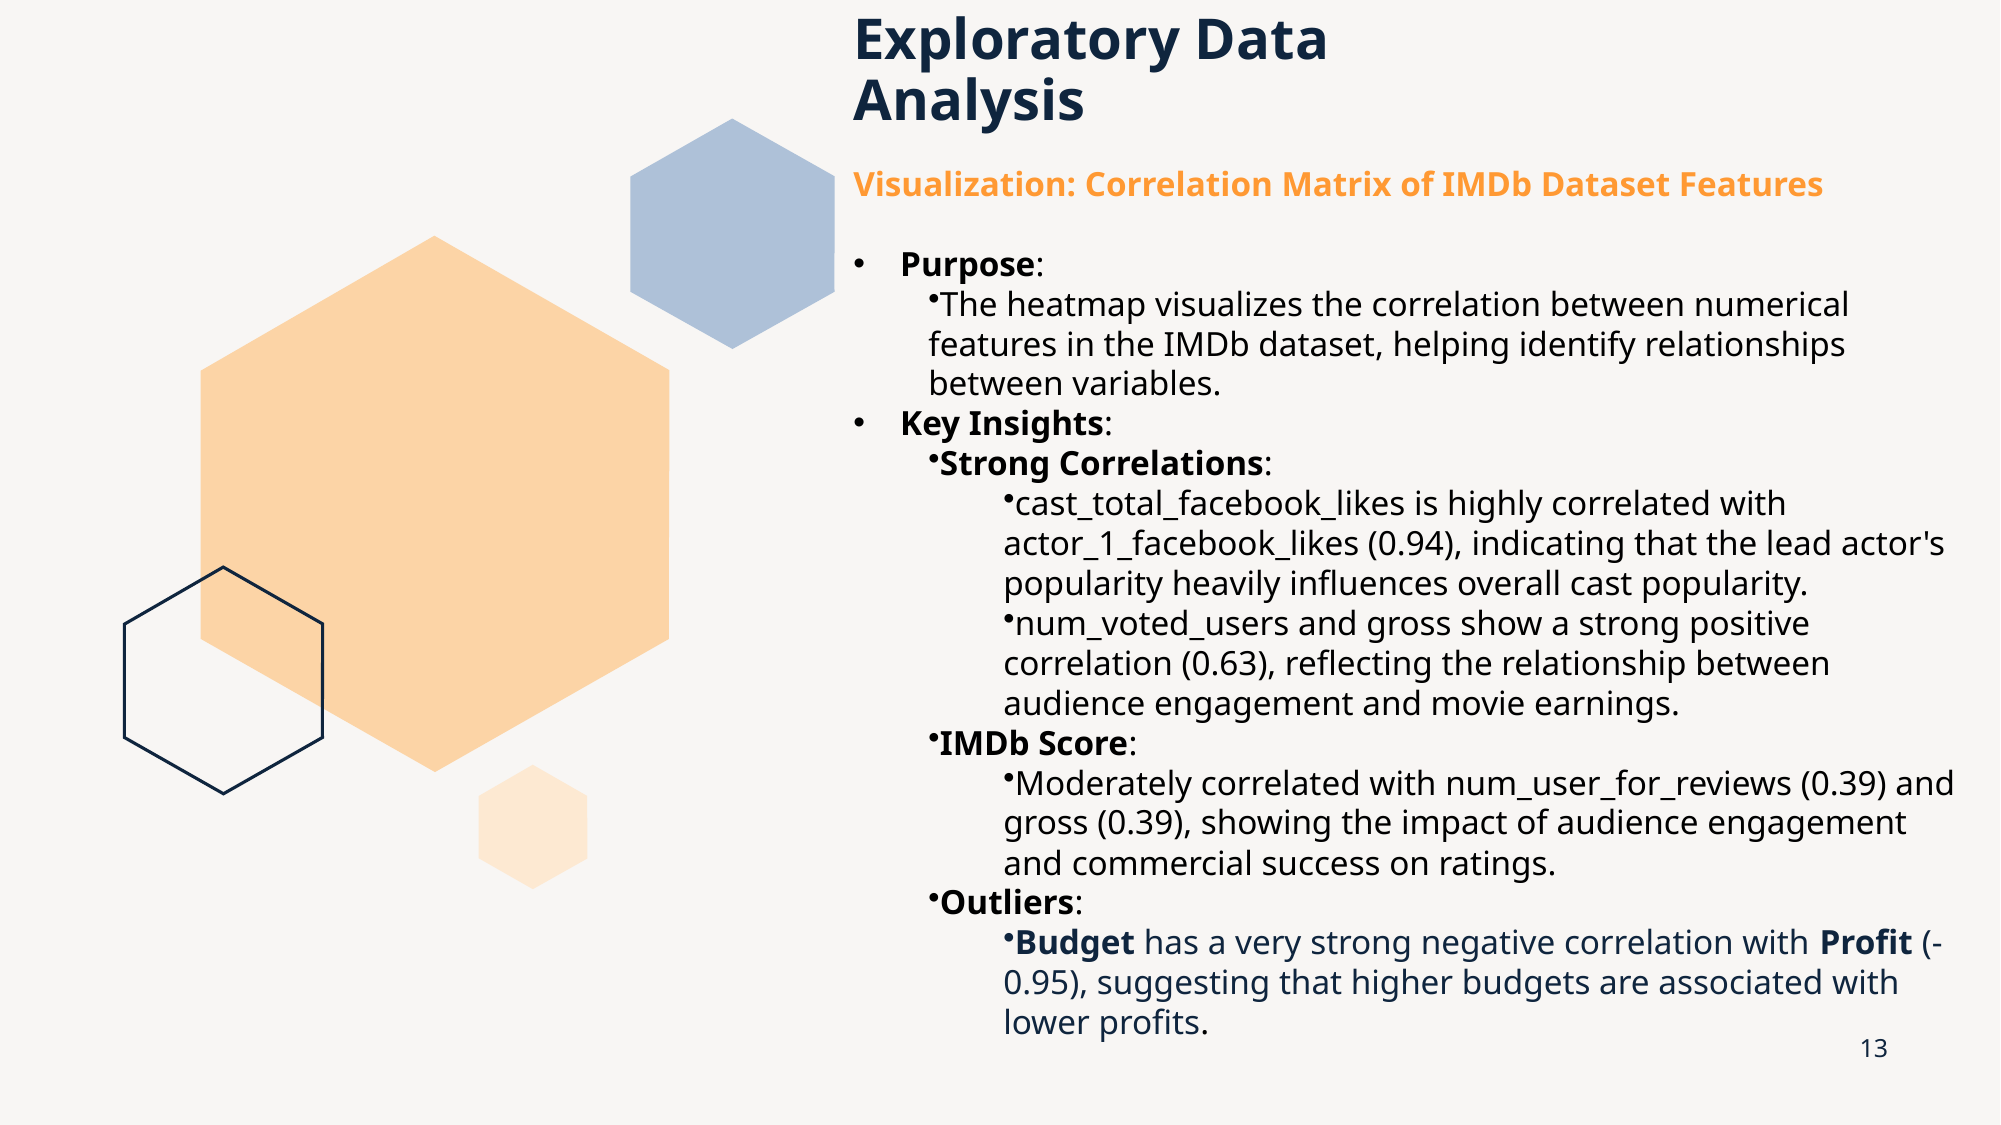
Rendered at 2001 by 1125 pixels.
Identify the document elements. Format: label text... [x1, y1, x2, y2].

list Visualization: Correlation Matrix of IMDb Dataset Features Purpose: The heatmap visualizes the correlation between numerical features in the IMDb dataset, helping identify relationships between variables. Key Insights: Strong Correlations: cast_total_facebook_likes is highly correlated with actor_1_facebook_likes (0.94), indicating that the lead actor's popularity heavily influences overall cast popularity. num_voted_users and gross show a strong positive correlation (0.63), reflecting the relationship between audience engagement and movie earnings. IMDb Score: Moderately correlated with num_user_for_reviews (0.39) and gross (0.39), showing the impact of audience engagement and commercial success on ratings. Outliers: Budget has a very strong negative correlation with Profit (-0.95), suggesting that higher budgets are associated with lower profits. [838, 155, 1979, 1094]
title Exploratory Data Analysis [838, 39, 1580, 140]
